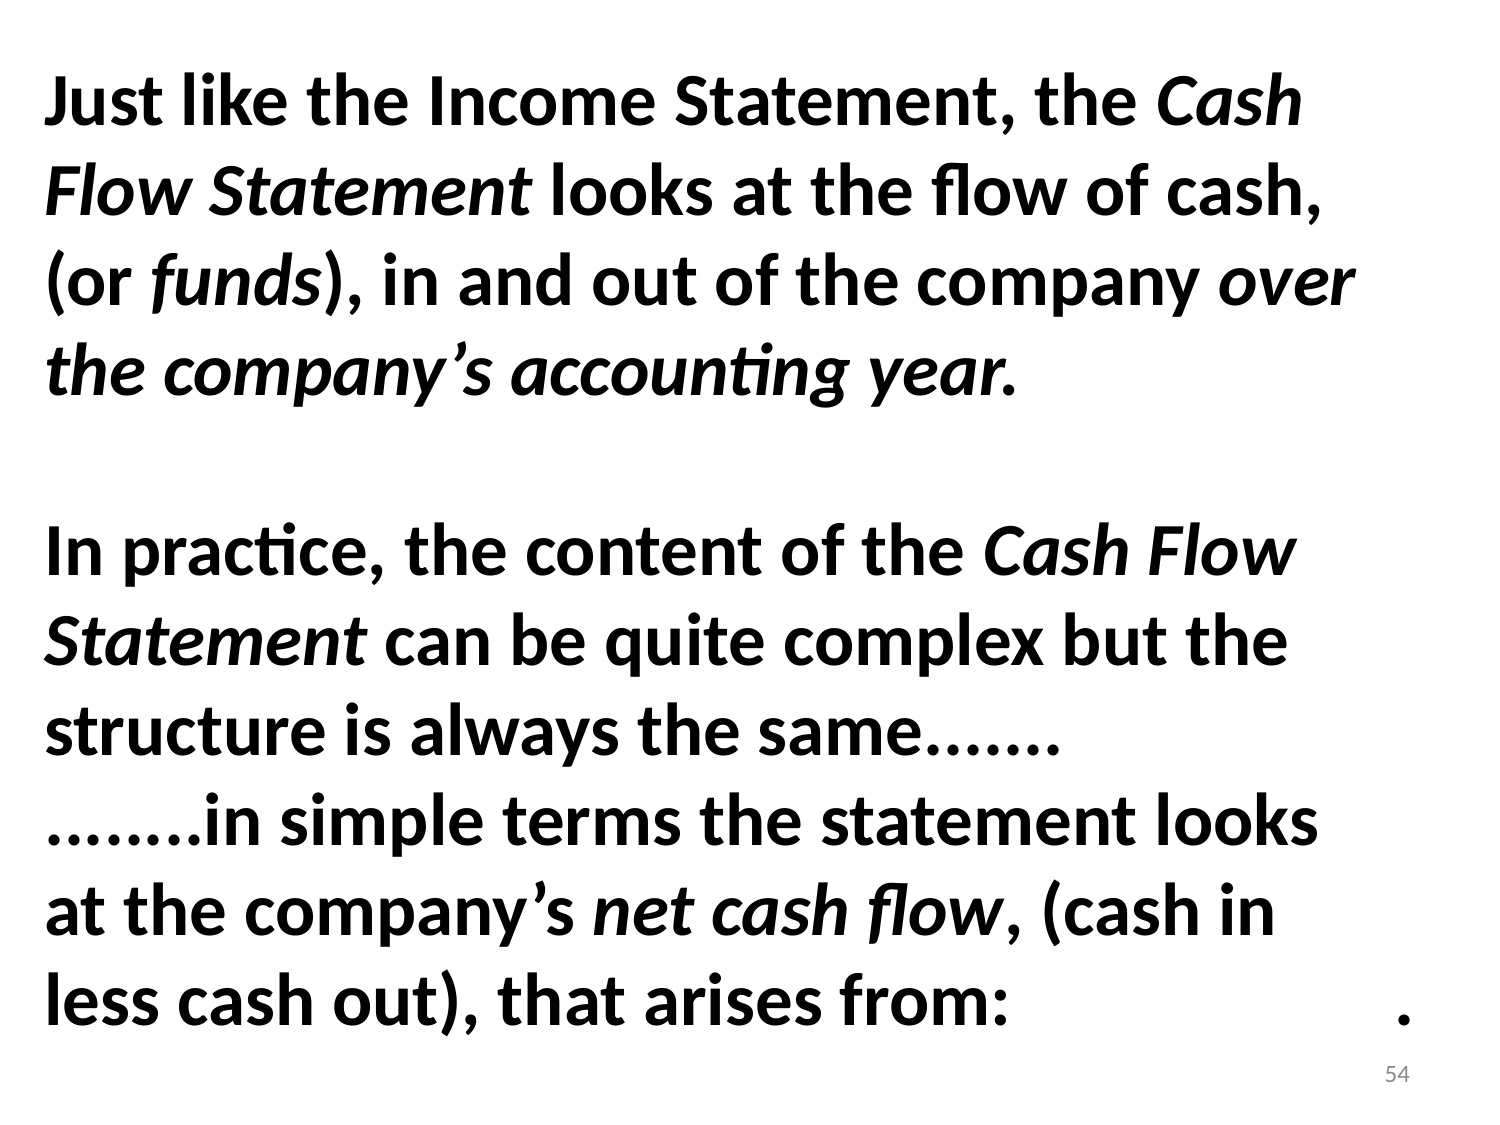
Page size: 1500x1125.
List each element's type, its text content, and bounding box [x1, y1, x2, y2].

text_box Just like the Income Statement, the Cash Flow Statement looks at the flow of cash, (or funds), in and out of the company over the company’s accounting year. In practice, the content of the Cash Flow Statement can be quite complex but the structure is always the same....... ........in simple terms the statement looks at the company’s net cash flow, (cash in less cash out), that arises from: . [29, 42, 1447, 1048]
slide_number 54 [1074, 1048, 1425, 1103]
